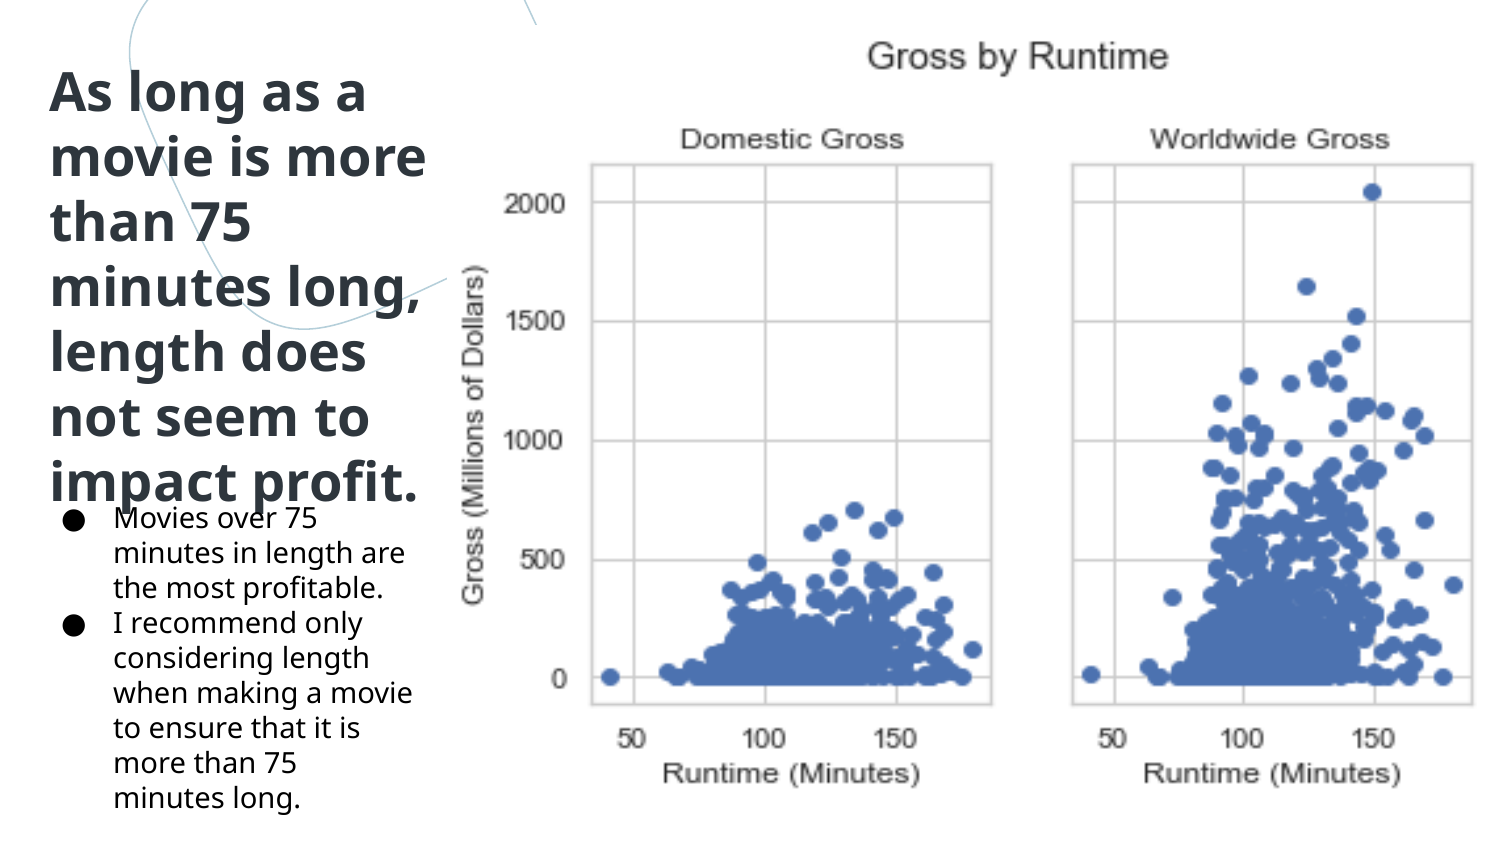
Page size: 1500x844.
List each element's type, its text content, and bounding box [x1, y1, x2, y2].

title As long as a movie is more than 75 minutes long, length does not seem to impact profit. [49, 57, 442, 457]
picture [447, 25, 1490, 807]
text_box Movies over 75 minutes in length are the most profitable. I recommend only considering length when making a movie to ensure that it is more than 75 minutes long. [23, 484, 429, 768]
